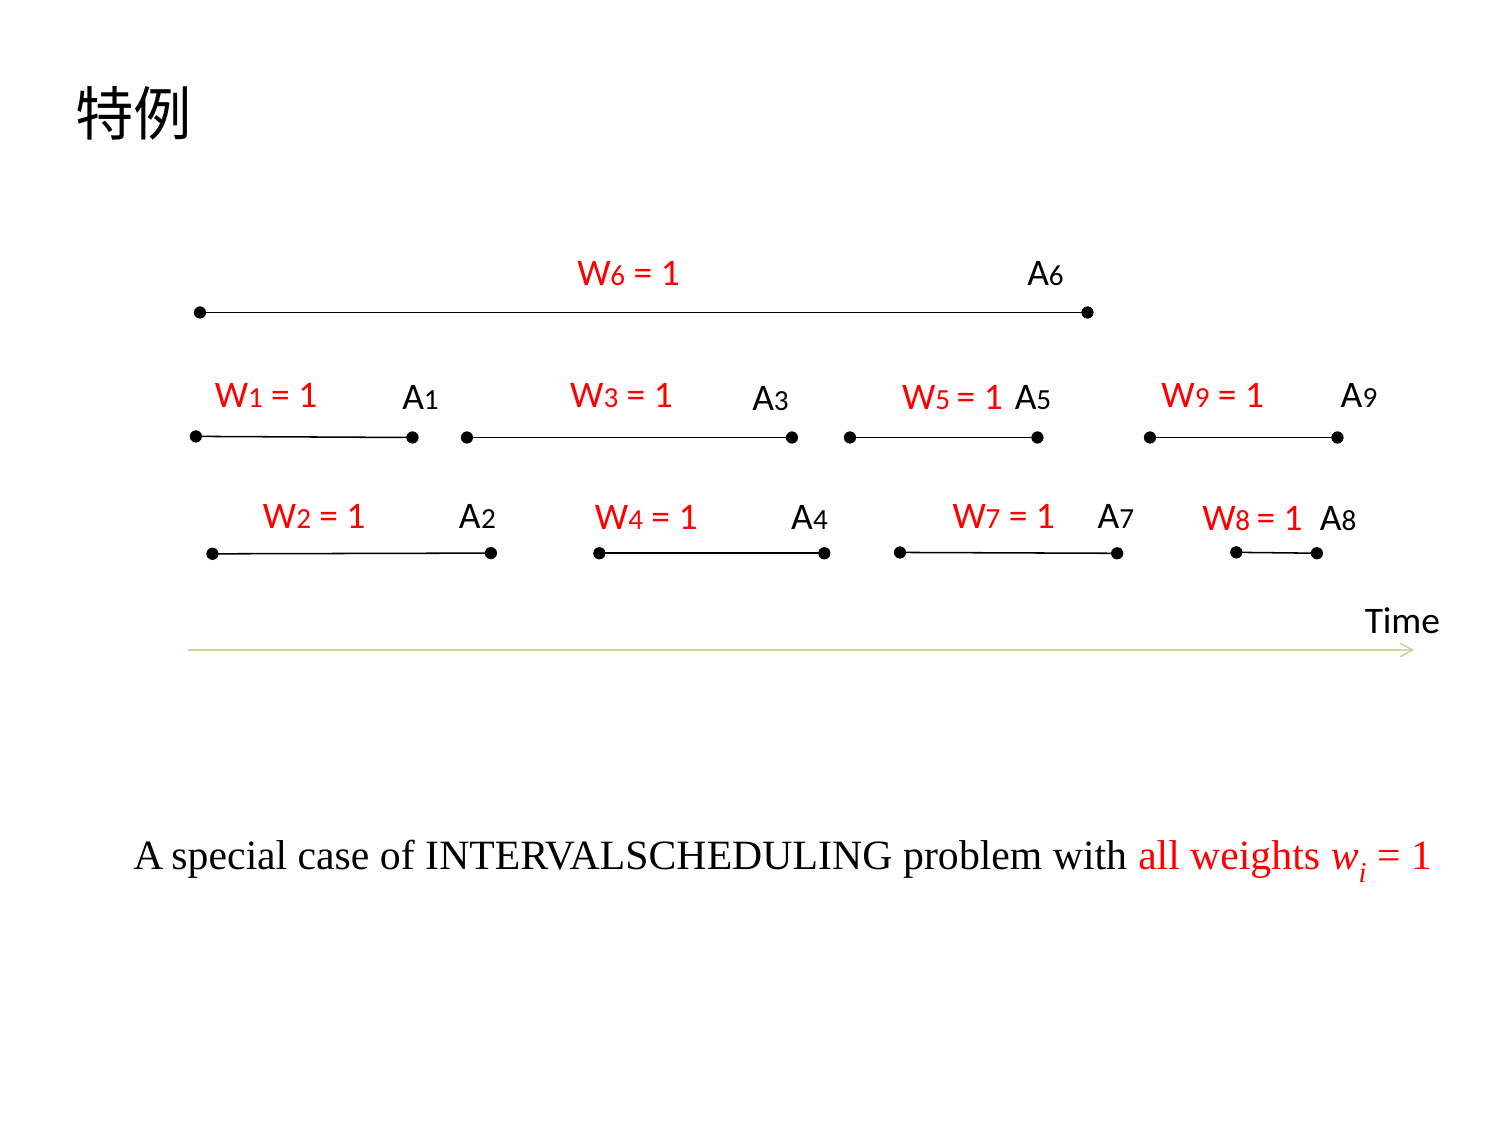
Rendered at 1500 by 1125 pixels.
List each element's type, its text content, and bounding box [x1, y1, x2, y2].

text_box W3 = 1 [555, 362, 700, 423]
text_box W6 = 1 [562, 240, 781, 301]
text_box W5 = 1 [887, 364, 999, 425]
text_box W7 = 1 A7 [937, 483, 1173, 544]
text_box 特例 [60, 69, 1433, 154]
text_box W1 = 1 [200, 362, 345, 423]
text_box A5 [999, 364, 1072, 425]
text_box Time [1349, 588, 1473, 648]
text_box W2 = 1 A2 [248, 483, 530, 544]
text_box A3 [737, 365, 825, 426]
text_box W9 = 1 A9 [1146, 362, 1407, 423]
text_box A1 [387, 364, 506, 425]
text_box A6 [1012, 240, 1147, 301]
text_box W8 = 1 A8 [1187, 485, 1386, 546]
text_box A special case of INTERVALSCHEDULING problem with all weights wi = 1 [118, 777, 1483, 896]
text_box W4 = 1 A4 [580, 484, 855, 544]
